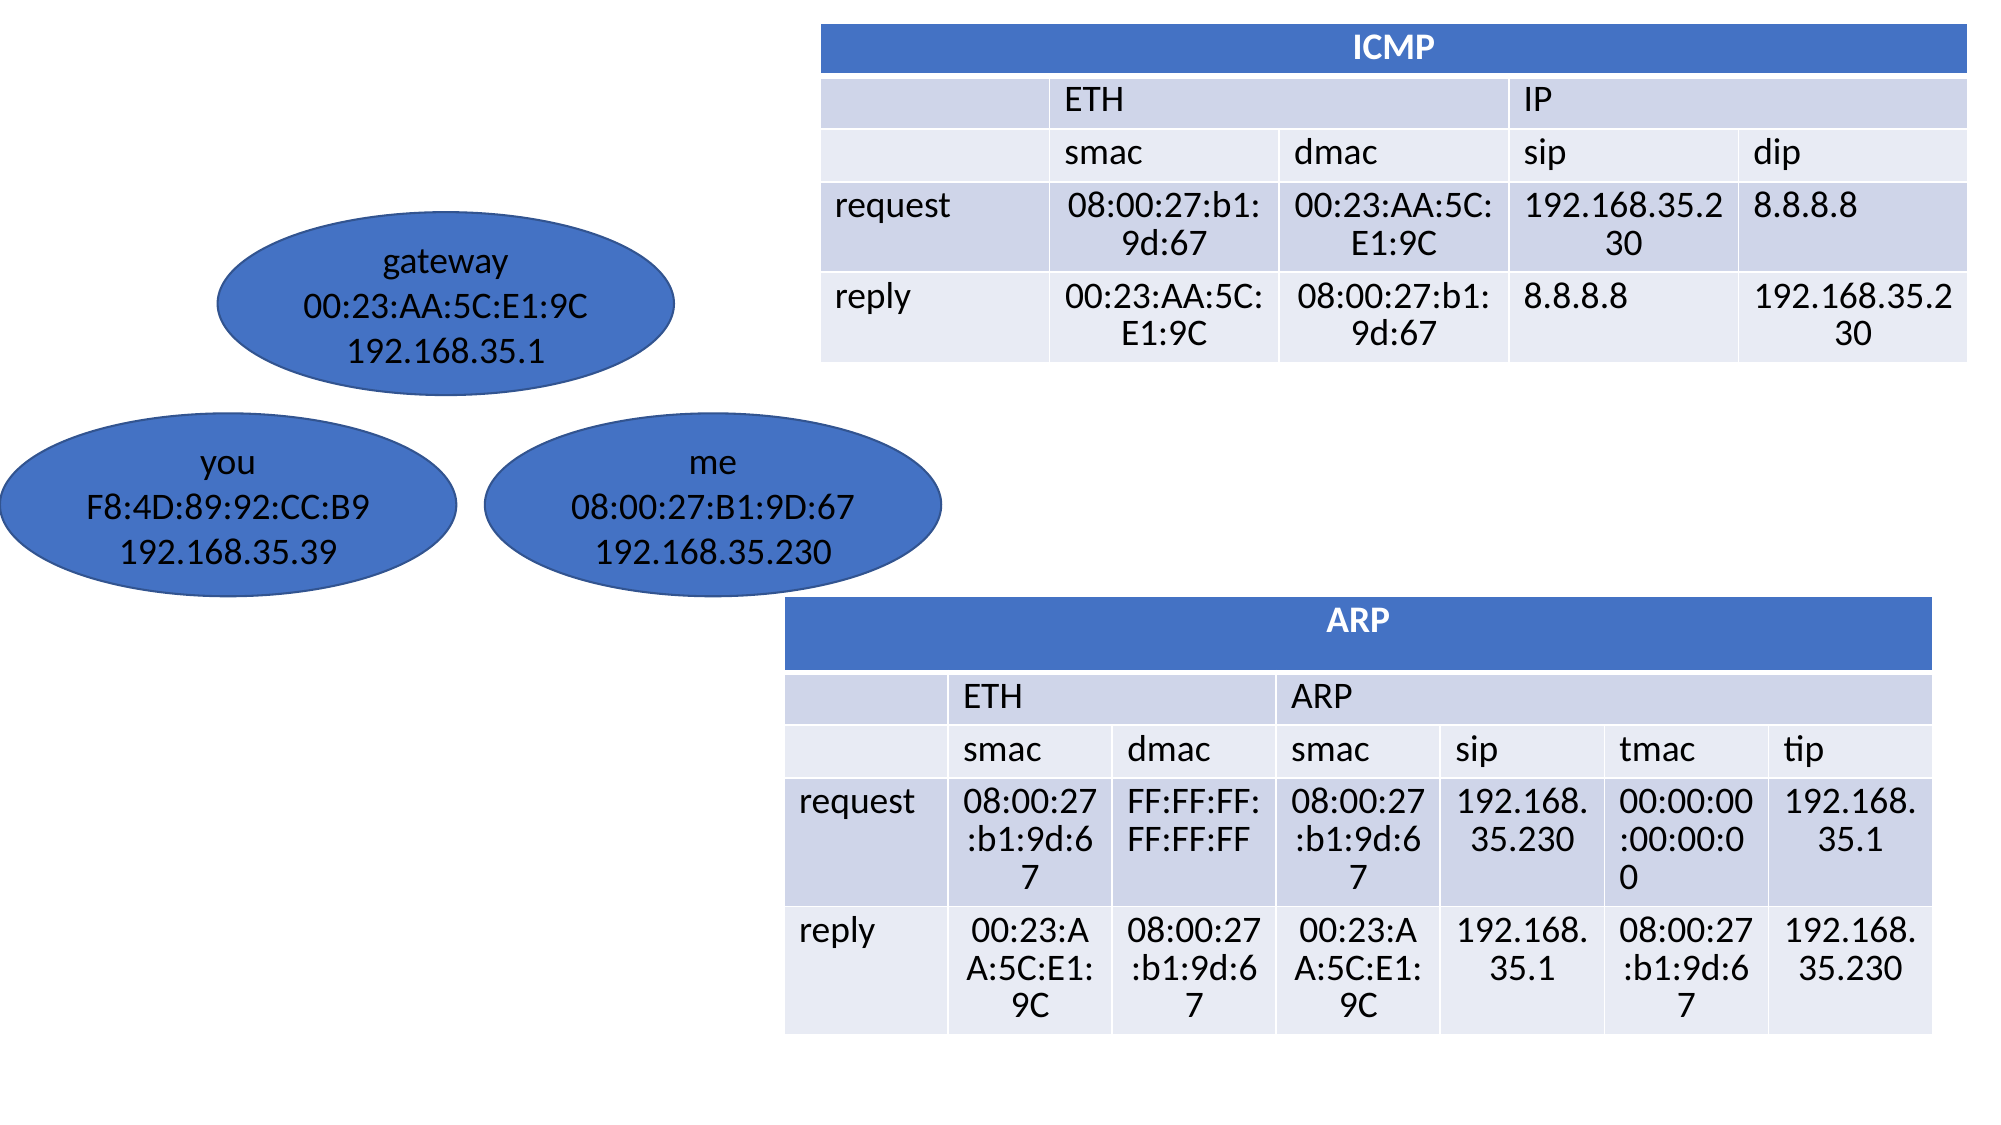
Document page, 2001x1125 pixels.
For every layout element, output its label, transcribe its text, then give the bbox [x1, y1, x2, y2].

table_header ICMP [821, 24, 1967, 73]
table_cell 08:00:27:b1:9d:67 [1605, 907, 1768, 1034]
table_cell sip [1510, 130, 1738, 181]
table_cell 00:23:AA:5C:E1:9C [1050, 273, 1278, 362]
table_cell 08:00:27:b1:9d:67 [1277, 779, 1439, 906]
table_cell 00:00:00:00:00:00 [1605, 779, 1768, 906]
table_cell request [821, 183, 1049, 271]
table_cell smac [1050, 130, 1278, 181]
table_cell ETH [1050, 79, 1508, 128]
table_cell tip [1769, 726, 1932, 777]
table_cell 08:00:27:b1:9d:67 [1280, 273, 1508, 362]
table_cell 00:23:AA:5C:E1:9C [949, 907, 1111, 1034]
table_cell 192.168.35.230 [1510, 183, 1738, 271]
table_cell tmac [1605, 726, 1768, 777]
table_cell [821, 130, 1049, 181]
table_cell 192.168.35.230 [1739, 273, 1967, 362]
table_cell 00:23:AA:5C:E1:9C [1280, 183, 1508, 271]
text_box gateway 00:23:AA:5C:E1:9C 192.168.35.1 [216, 211, 676, 397]
table_cell 192.168.35.1 [1769, 779, 1932, 906]
table_cell dmac [1113, 726, 1275, 777]
table_cell 8.8.8.8 [1739, 183, 1967, 271]
table_cell smac [949, 726, 1111, 777]
table_cell sip [1441, 726, 1604, 777]
table_cell [785, 726, 947, 777]
table_cell reply [821, 273, 1049, 362]
table_cell FF:FF:FF:FF:FF:FF [1113, 779, 1275, 906]
table_cell 192.168.35.230 [1441, 779, 1604, 906]
table_cell 08:00:27:b1:9d:67 [1113, 907, 1275, 1034]
table_cell 192.168.35.1 [1441, 907, 1604, 1034]
table_cell dmac [1280, 130, 1508, 181]
table_cell ETH [949, 675, 1275, 724]
table_cell 08:00:27:b1:9d:67 [1050, 183, 1278, 271]
text_box you F8:4D:89:92:CC:B9 192.168.35.39 [0, 412, 458, 598]
table_cell reply [785, 907, 947, 1034]
table_cell IP [1510, 79, 1967, 128]
table_cell ARP [1277, 675, 1932, 724]
table_cell 08:00:27:b1:9d:67 [949, 779, 1111, 906]
table_cell [785, 675, 947, 724]
table_cell smac [1277, 726, 1439, 777]
table_cell request [785, 779, 947, 906]
table_cell 8.8.8.8 [1510, 273, 1738, 362]
table_cell dip [1739, 130, 1967, 181]
table_cell 192.168.35.230 [1769, 907, 1932, 1034]
table_cell 00:23:AA:5C:E1:9C [1277, 907, 1439, 1034]
table_cell [821, 79, 1049, 128]
table_header ARP [785, 597, 1932, 670]
text_box me 08:00:27:B1:9D:67 192.168.35.230 [483, 412, 943, 598]
